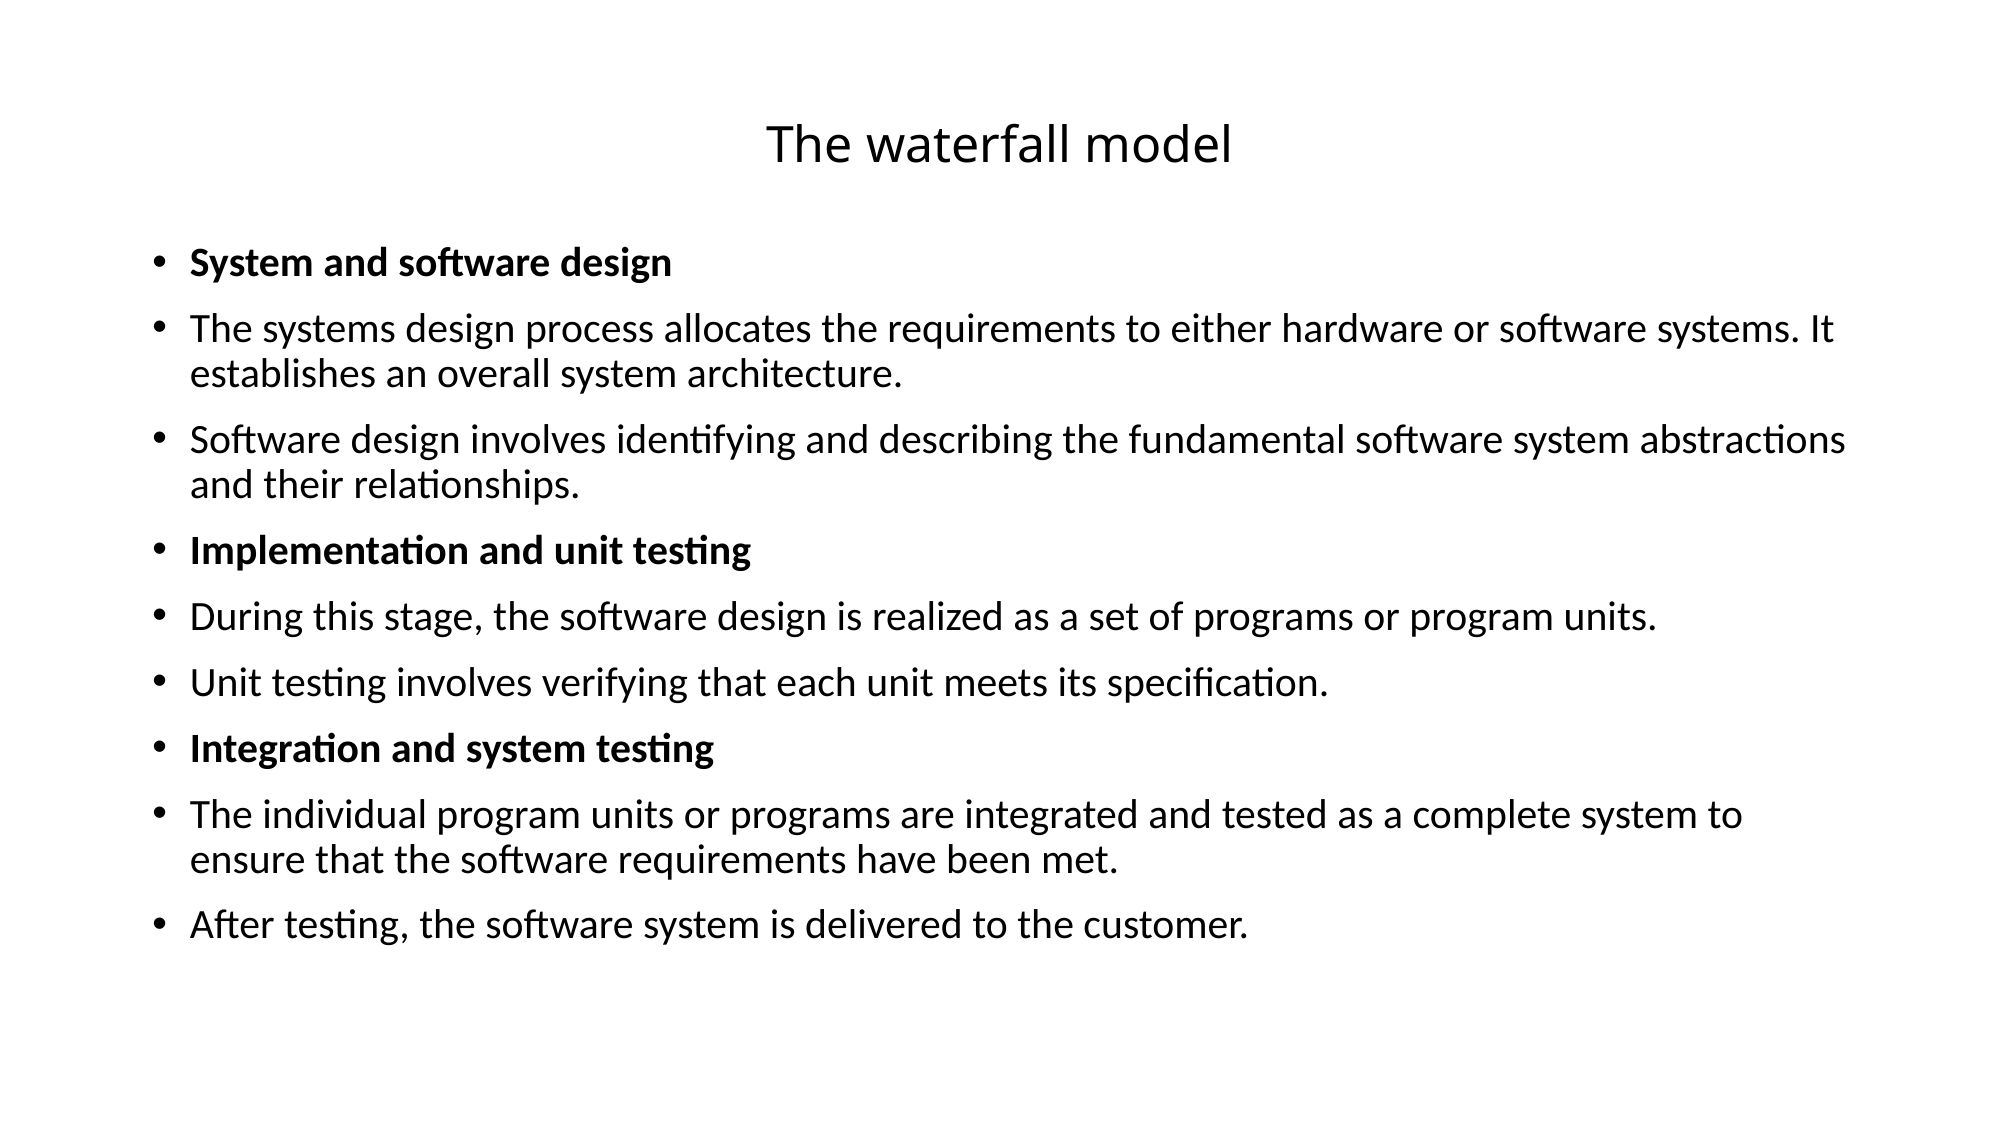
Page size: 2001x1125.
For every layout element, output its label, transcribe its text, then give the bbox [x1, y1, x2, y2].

list System and software design The systems design process allocates the requirements to either hardware or software systems. It establishes an overall system architecture. Software design involves identifying and describing the fundamental software system abstractions and their relationships. Implementation and unit testing During this stage, the software design is realized as a set of programs or program units. Unit testing involves verifying that each unit meets its specification. Integration and system testing The individual program units or programs are integrated and tested as a complete system to ensure that the software requirements have been met. After testing, the software system is delivered to the customer. [137, 233, 1863, 1014]
title The waterfall model [137, 59, 1863, 233]
